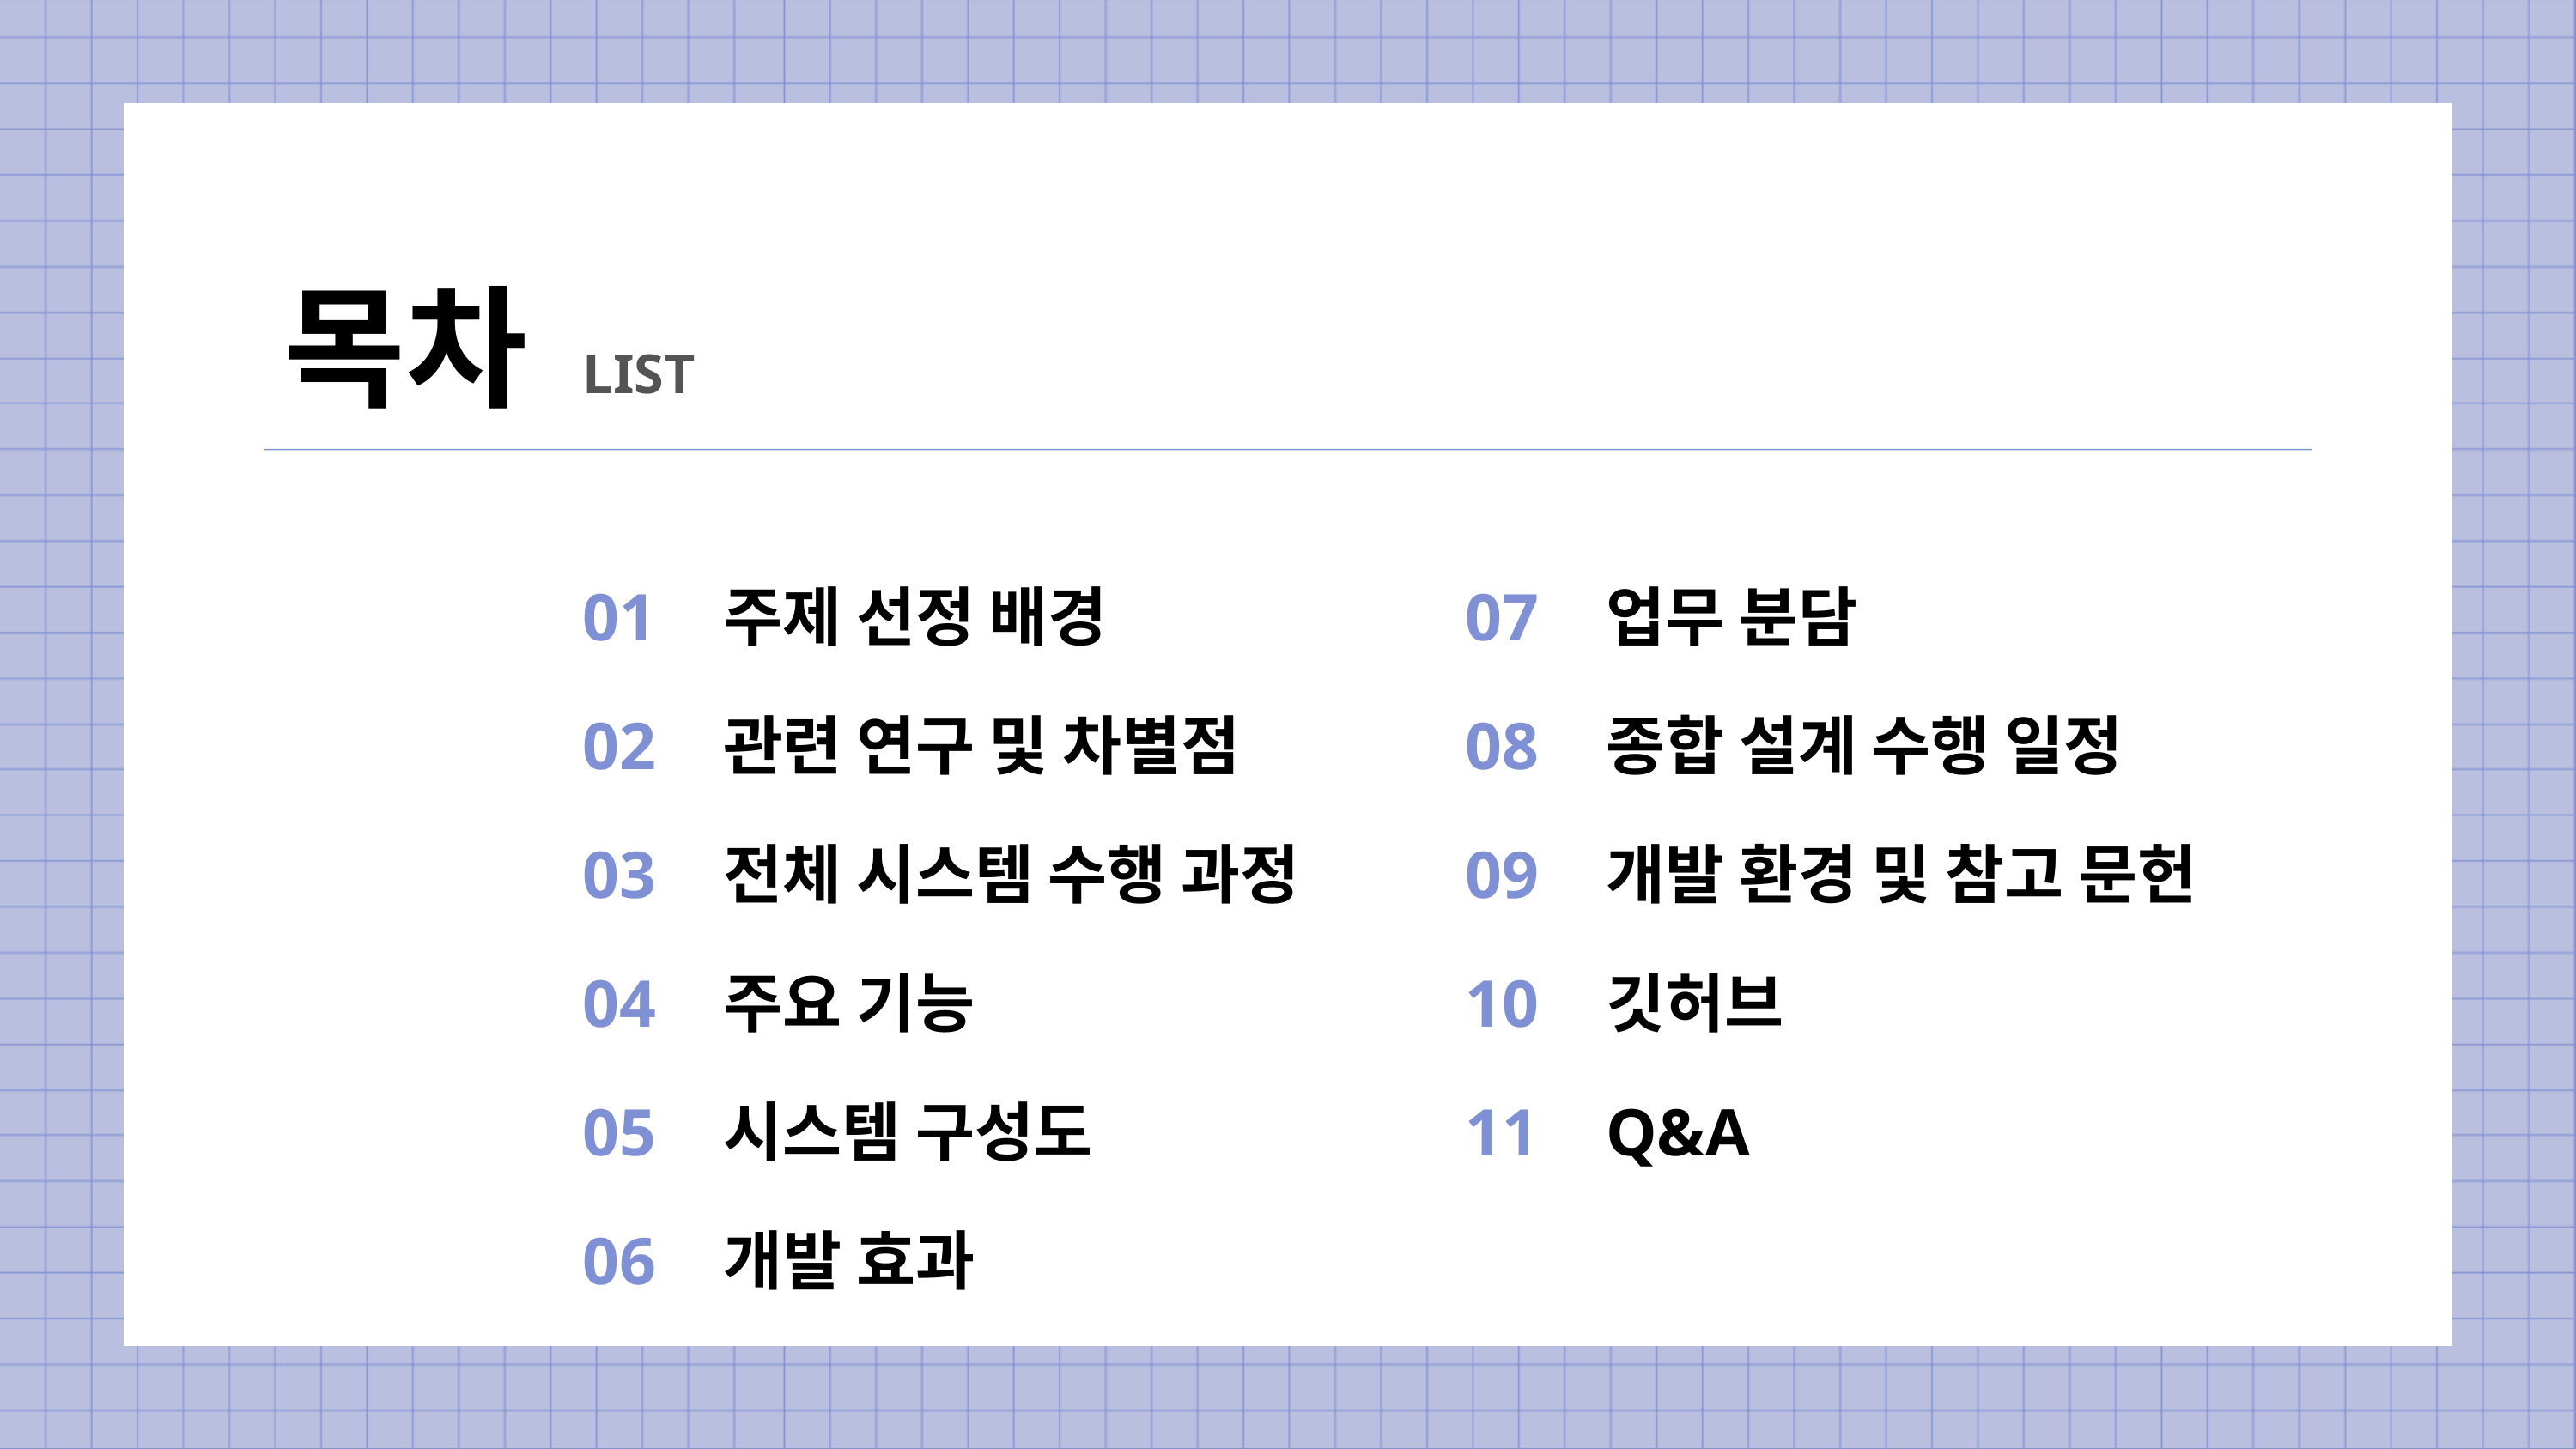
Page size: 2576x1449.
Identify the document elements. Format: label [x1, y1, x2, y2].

text_box [0, 0, 2576, 1448]
text_box [123, 82, 2453, 1346]
